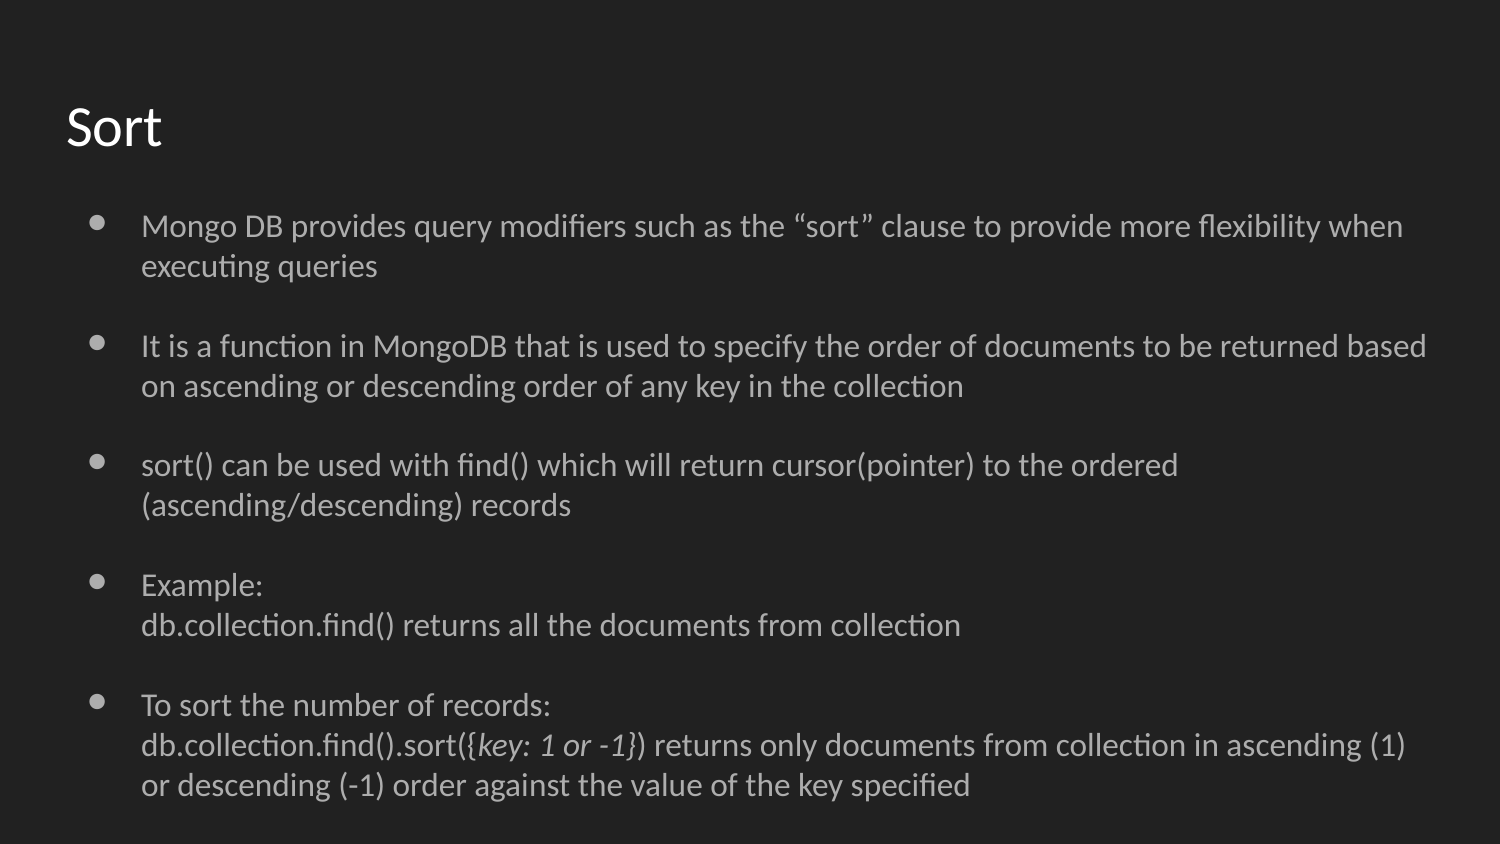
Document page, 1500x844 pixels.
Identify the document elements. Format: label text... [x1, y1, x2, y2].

list Mongo DB provides query modifiers such as the “sort” clause to provide more flexibility when executing queries It is a function in MongoDB that is used to specify the order of documents to be returned based on ascending or descending order of any key in the collection sort() can be used with find() which will return cursor(pointer) to the ordered (ascending/descending) records Example: db.collection.find() returns all the documents from collection To sort the number of records: db.collection.find().sort({key: 1 or -1}) returns only documents from collection in ascending (1) or descending (-1) order against the value of the key specified [51, 189, 1449, 844]
title Sort [51, 72, 1449, 167]
